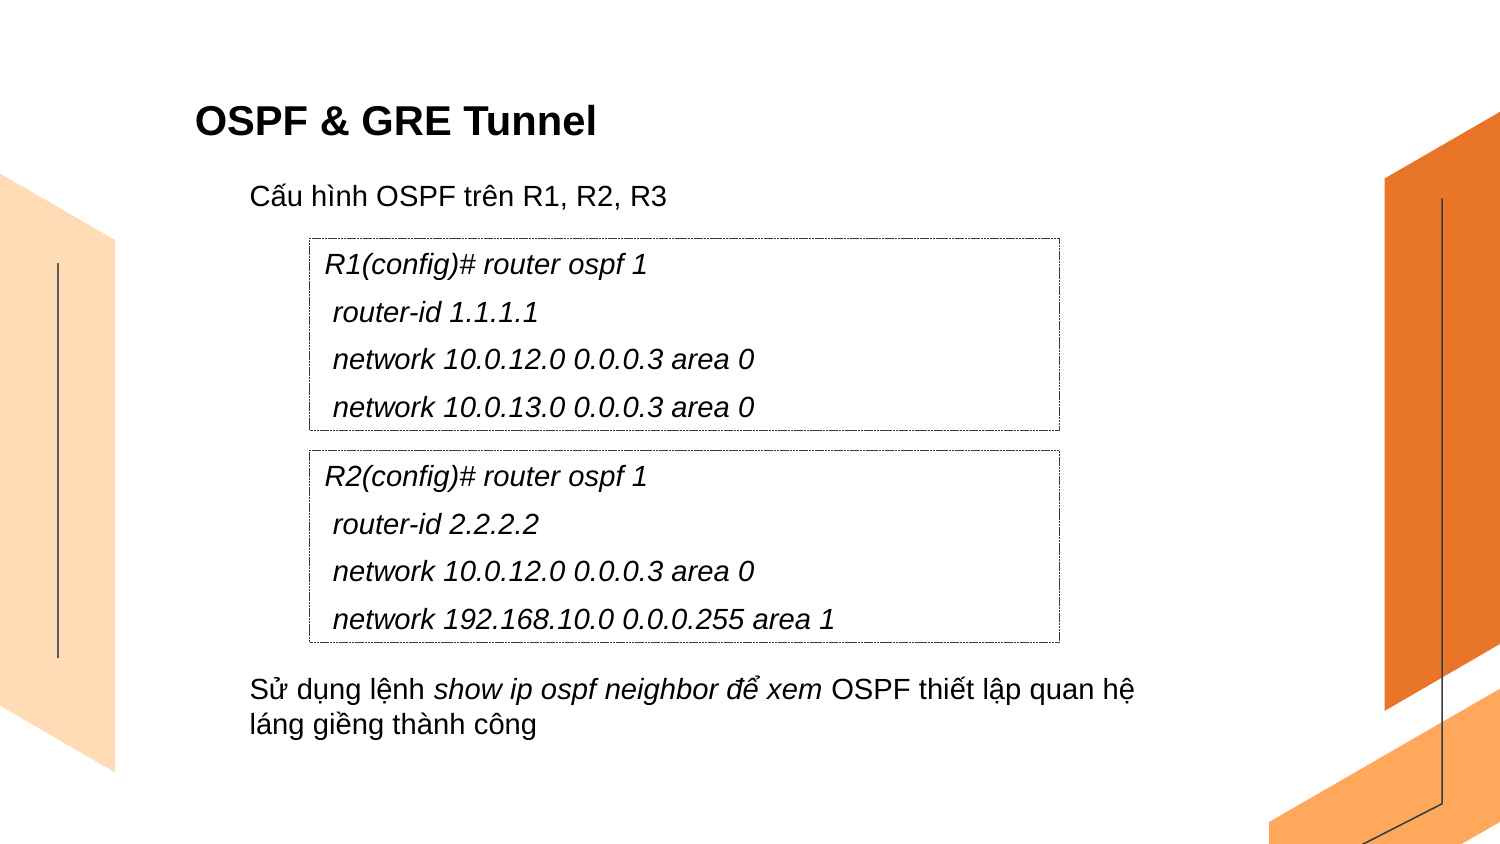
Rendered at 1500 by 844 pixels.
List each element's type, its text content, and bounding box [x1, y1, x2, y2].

text_box Sử dụng lệnh show ip ospf neighbor để xem OSPF thiết lập quan hệ láng giềng thành công [234, 662, 1157, 748]
text_box R2(config)# router ospf 1 router-id 2.2.2.2 network 10.0.12.0 0.0.0.3 area 0 network 192.168.10.0 0.0.0.255 area 1 [309, 450, 1060, 643]
text_box Cấu hình OSPF trên R1, R2, R3 [234, 169, 812, 220]
text_box R1(config)# router ospf 1 router-id 1.1.1.1 network 10.0.12.0 0.0.0.3 area 0 network 10.0.13.0 0.0.0.3 area 0 [309, 238, 1060, 431]
text_box OSPF & GRE Tunnel [180, 85, 670, 151]
